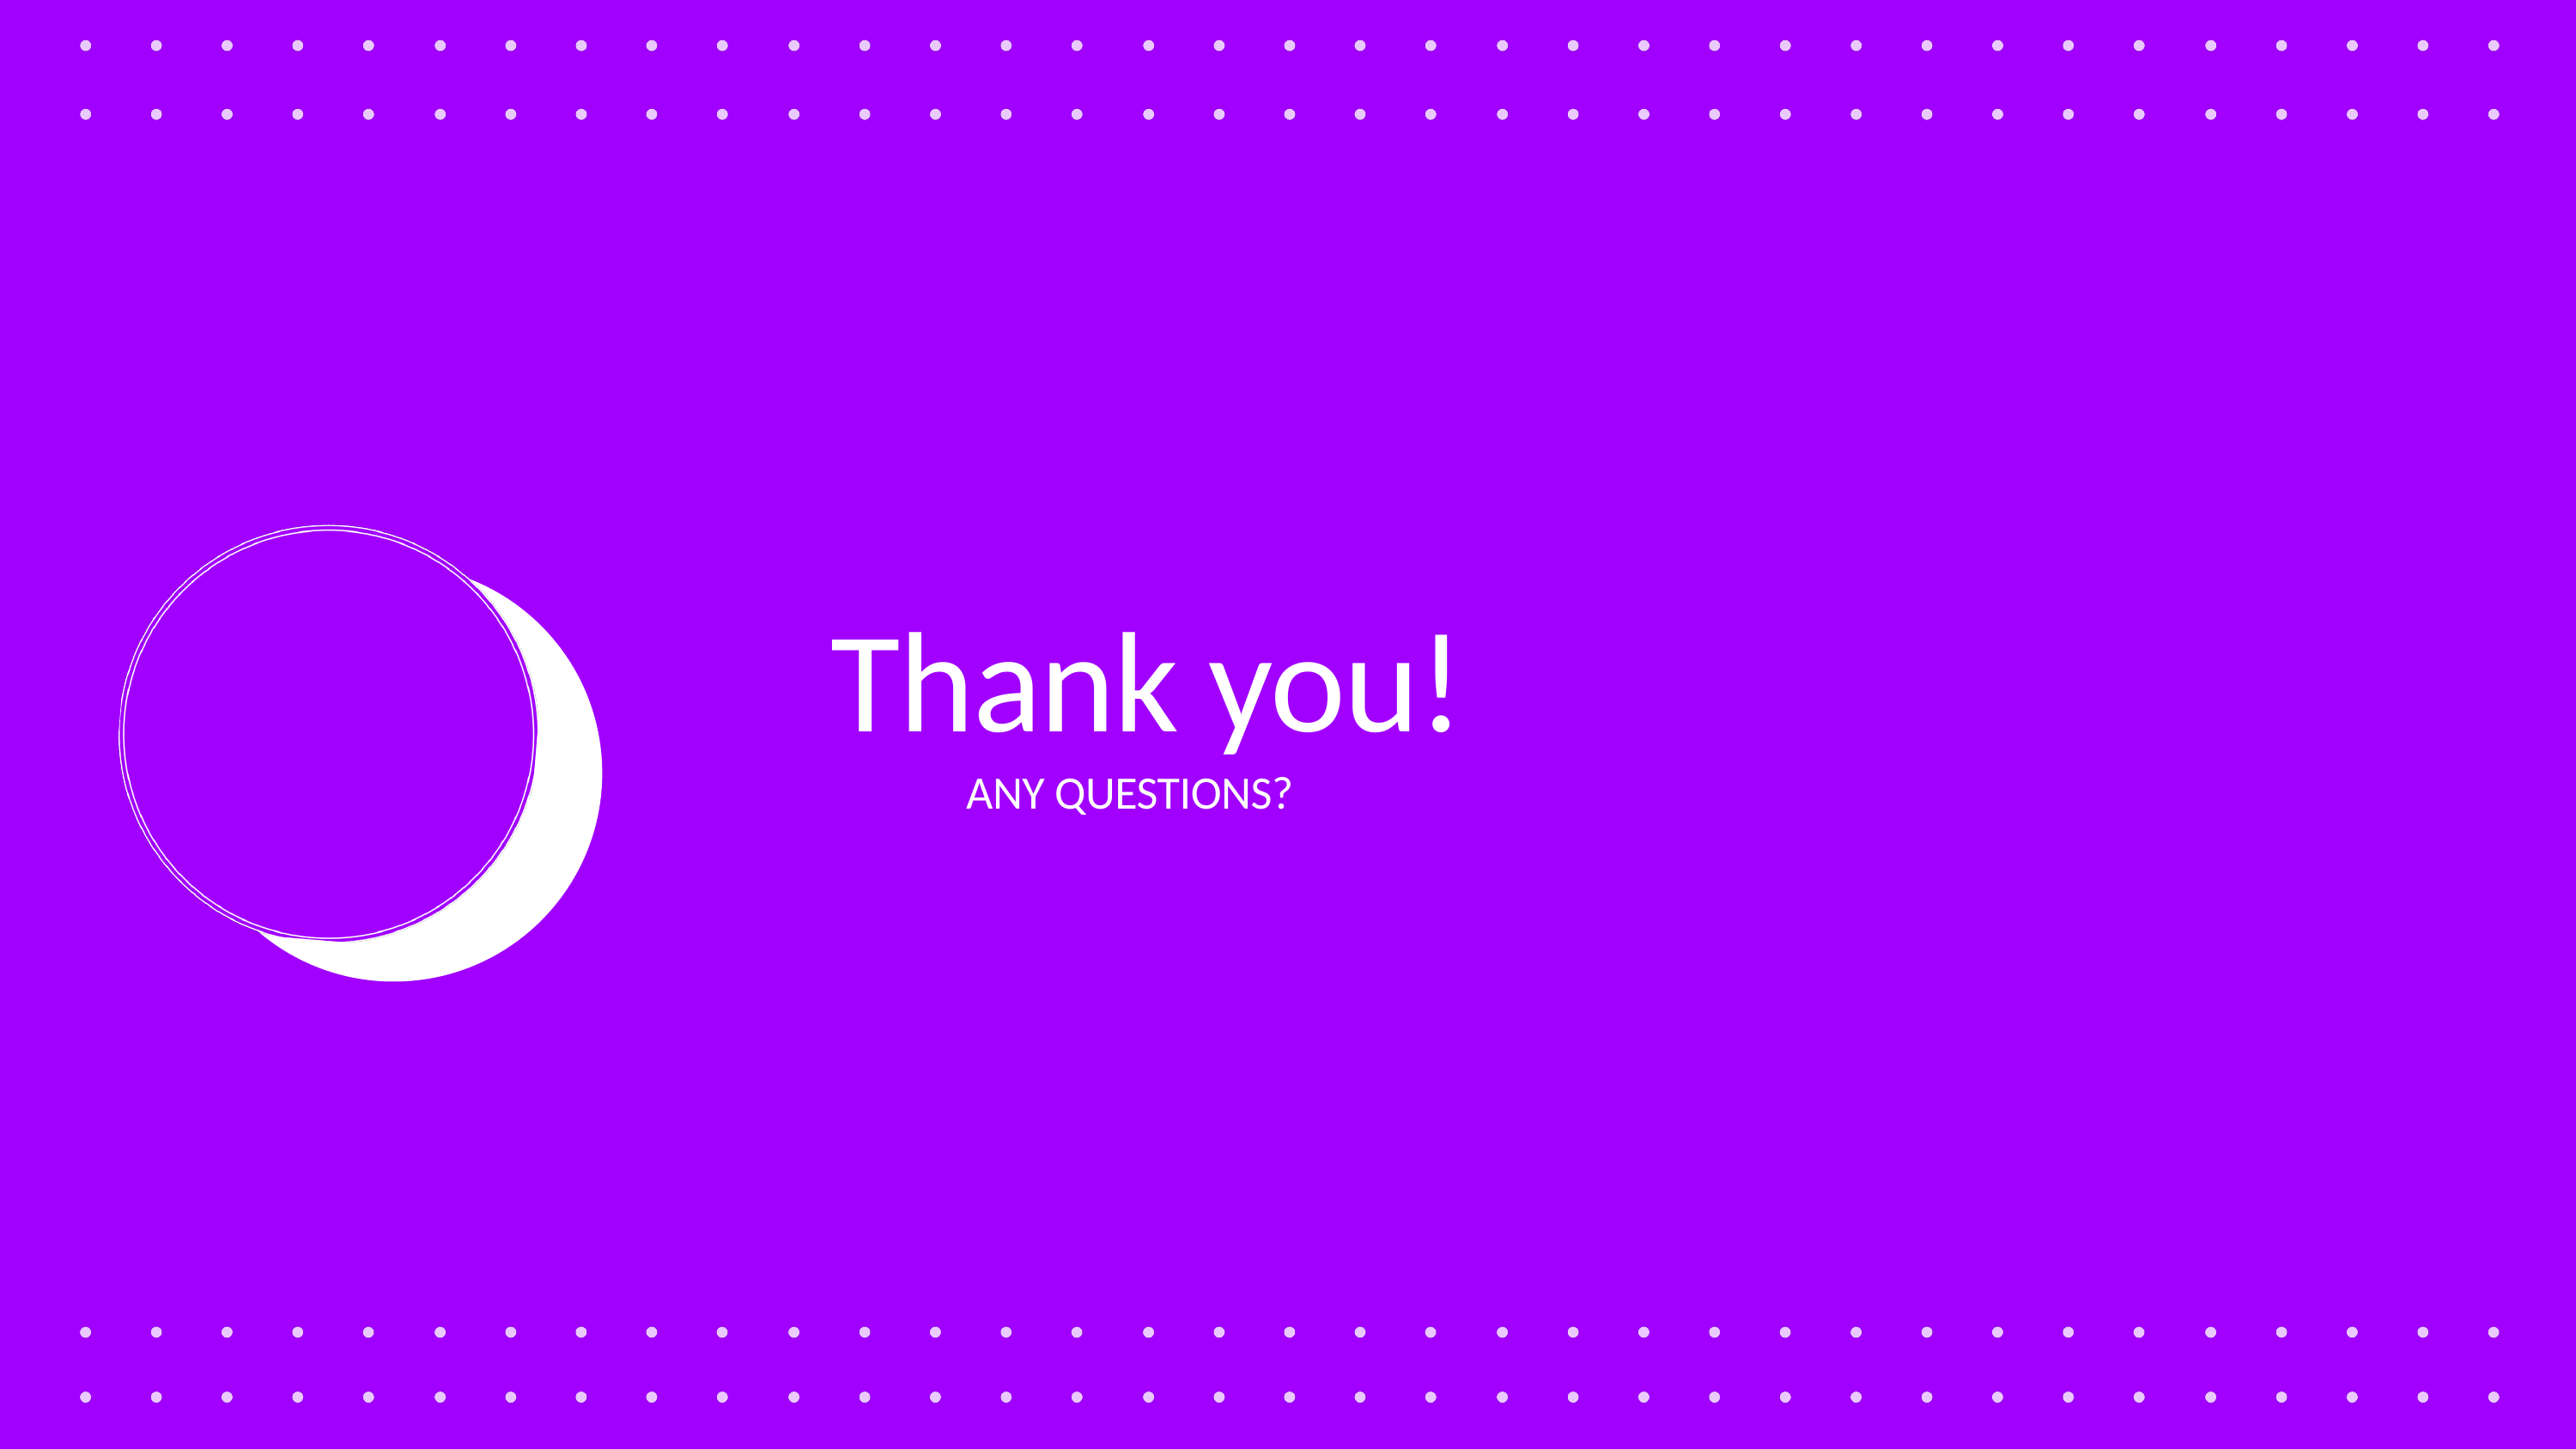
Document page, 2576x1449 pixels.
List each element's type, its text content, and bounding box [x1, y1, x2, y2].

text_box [72, 1322, 2504, 1449]
text_box ANY QUESTIONS? [965, 753, 1725, 819]
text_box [72, 0, 2504, 124]
text_box Thank you! [657, 588, 1465, 761]
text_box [102, 506, 603, 982]
